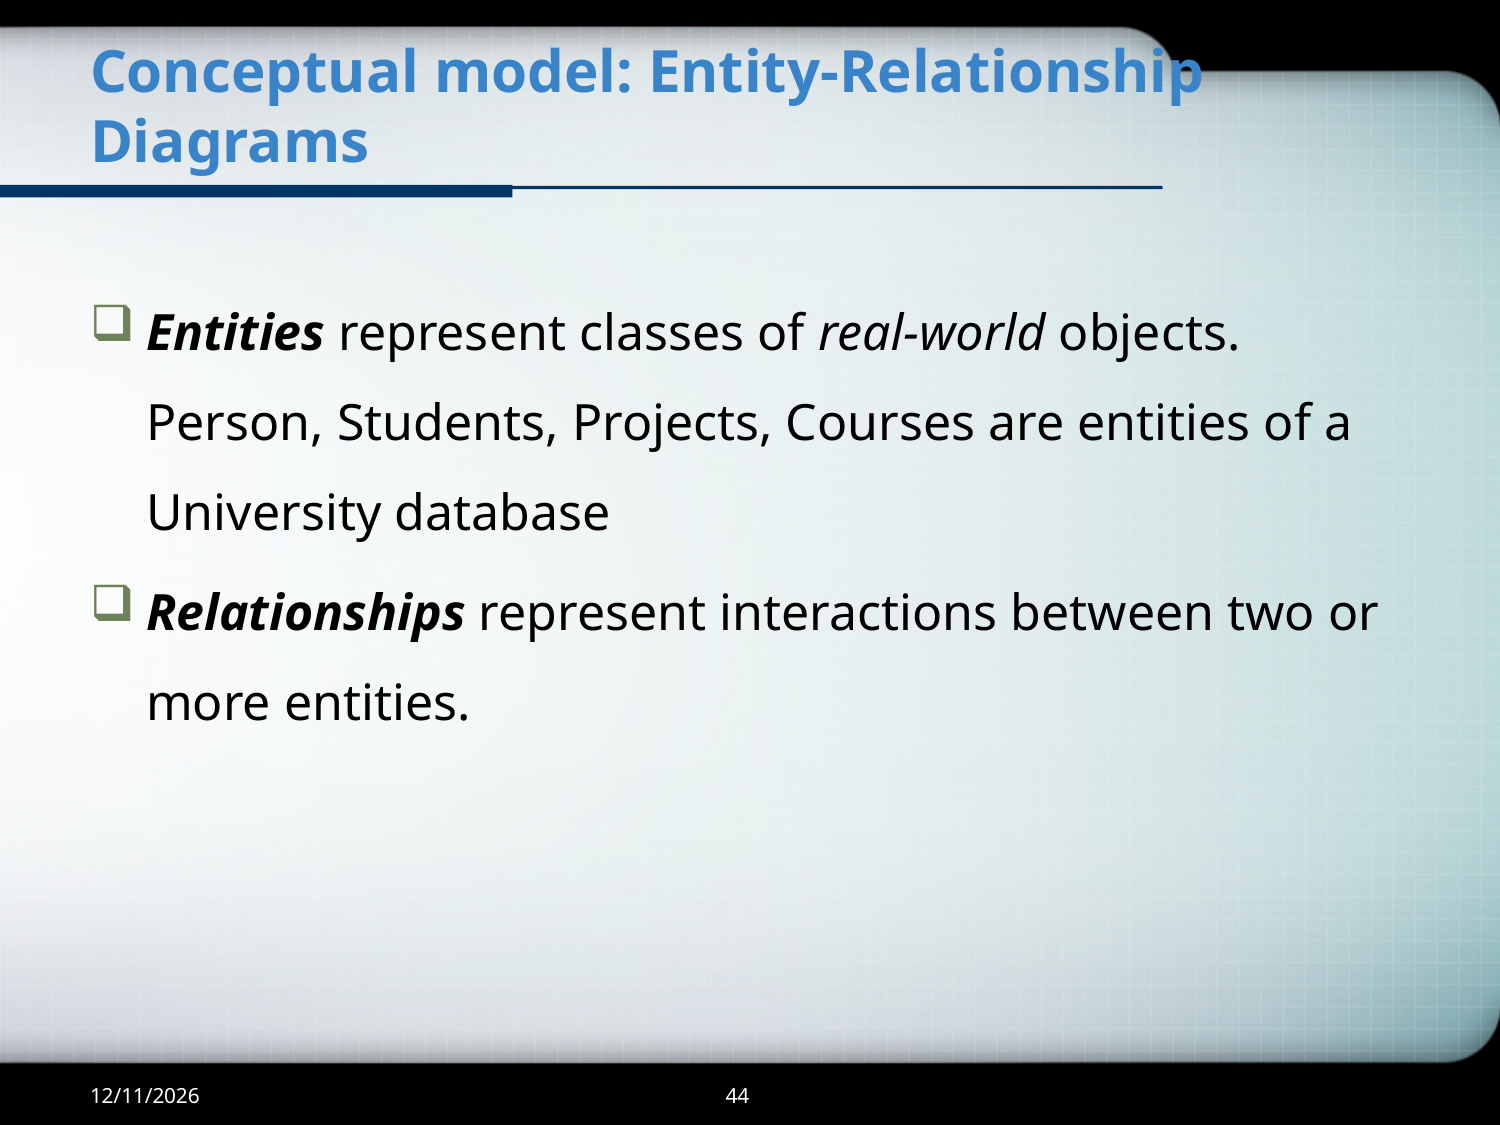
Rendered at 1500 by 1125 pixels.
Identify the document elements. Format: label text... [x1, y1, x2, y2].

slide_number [74, 1075, 426, 1116]
slide_number 44 [562, 1075, 913, 1116]
list Entities represent classes of real-world objects. Person, Students, Projects, Courses are entities of a University database Relationships represent interactions between two or more entities. [74, 262, 1426, 1006]
title Conceptual model: Entity-Relationship Diagrams [74, 44, 1426, 233]
picture [0, 0, 1500, 1125]
